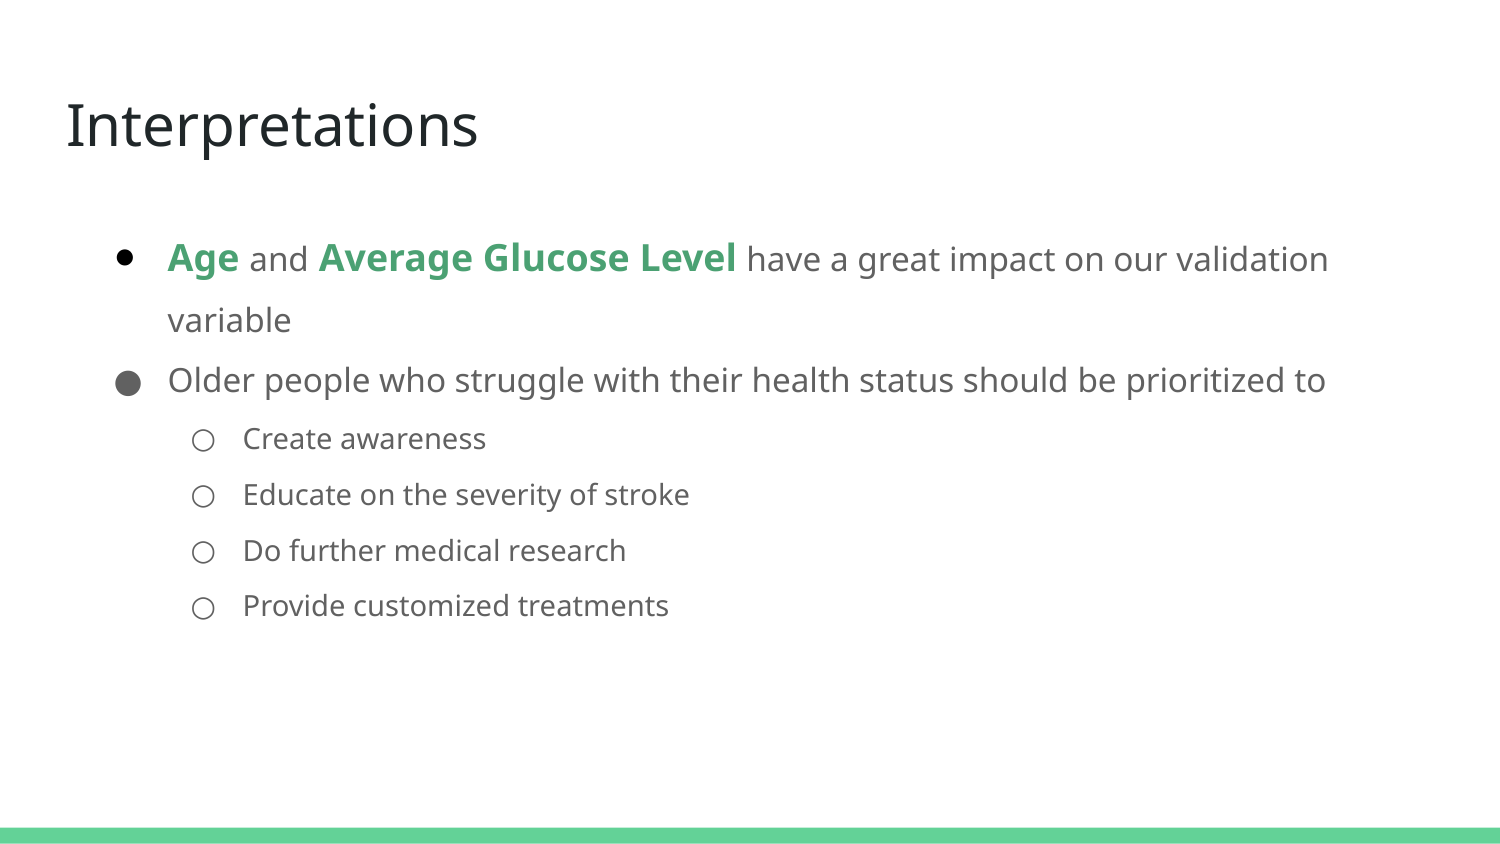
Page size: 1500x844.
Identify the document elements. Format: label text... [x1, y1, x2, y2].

title Interpretations [51, 72, 1449, 167]
text_box Age and Average Glucose Level have a great impact on our validation variable Older people who struggle with their health status should be prioritized to Create awareness Educate on the severity of stroke Do further medical research Provide customized treatments [77, 196, 1449, 726]
